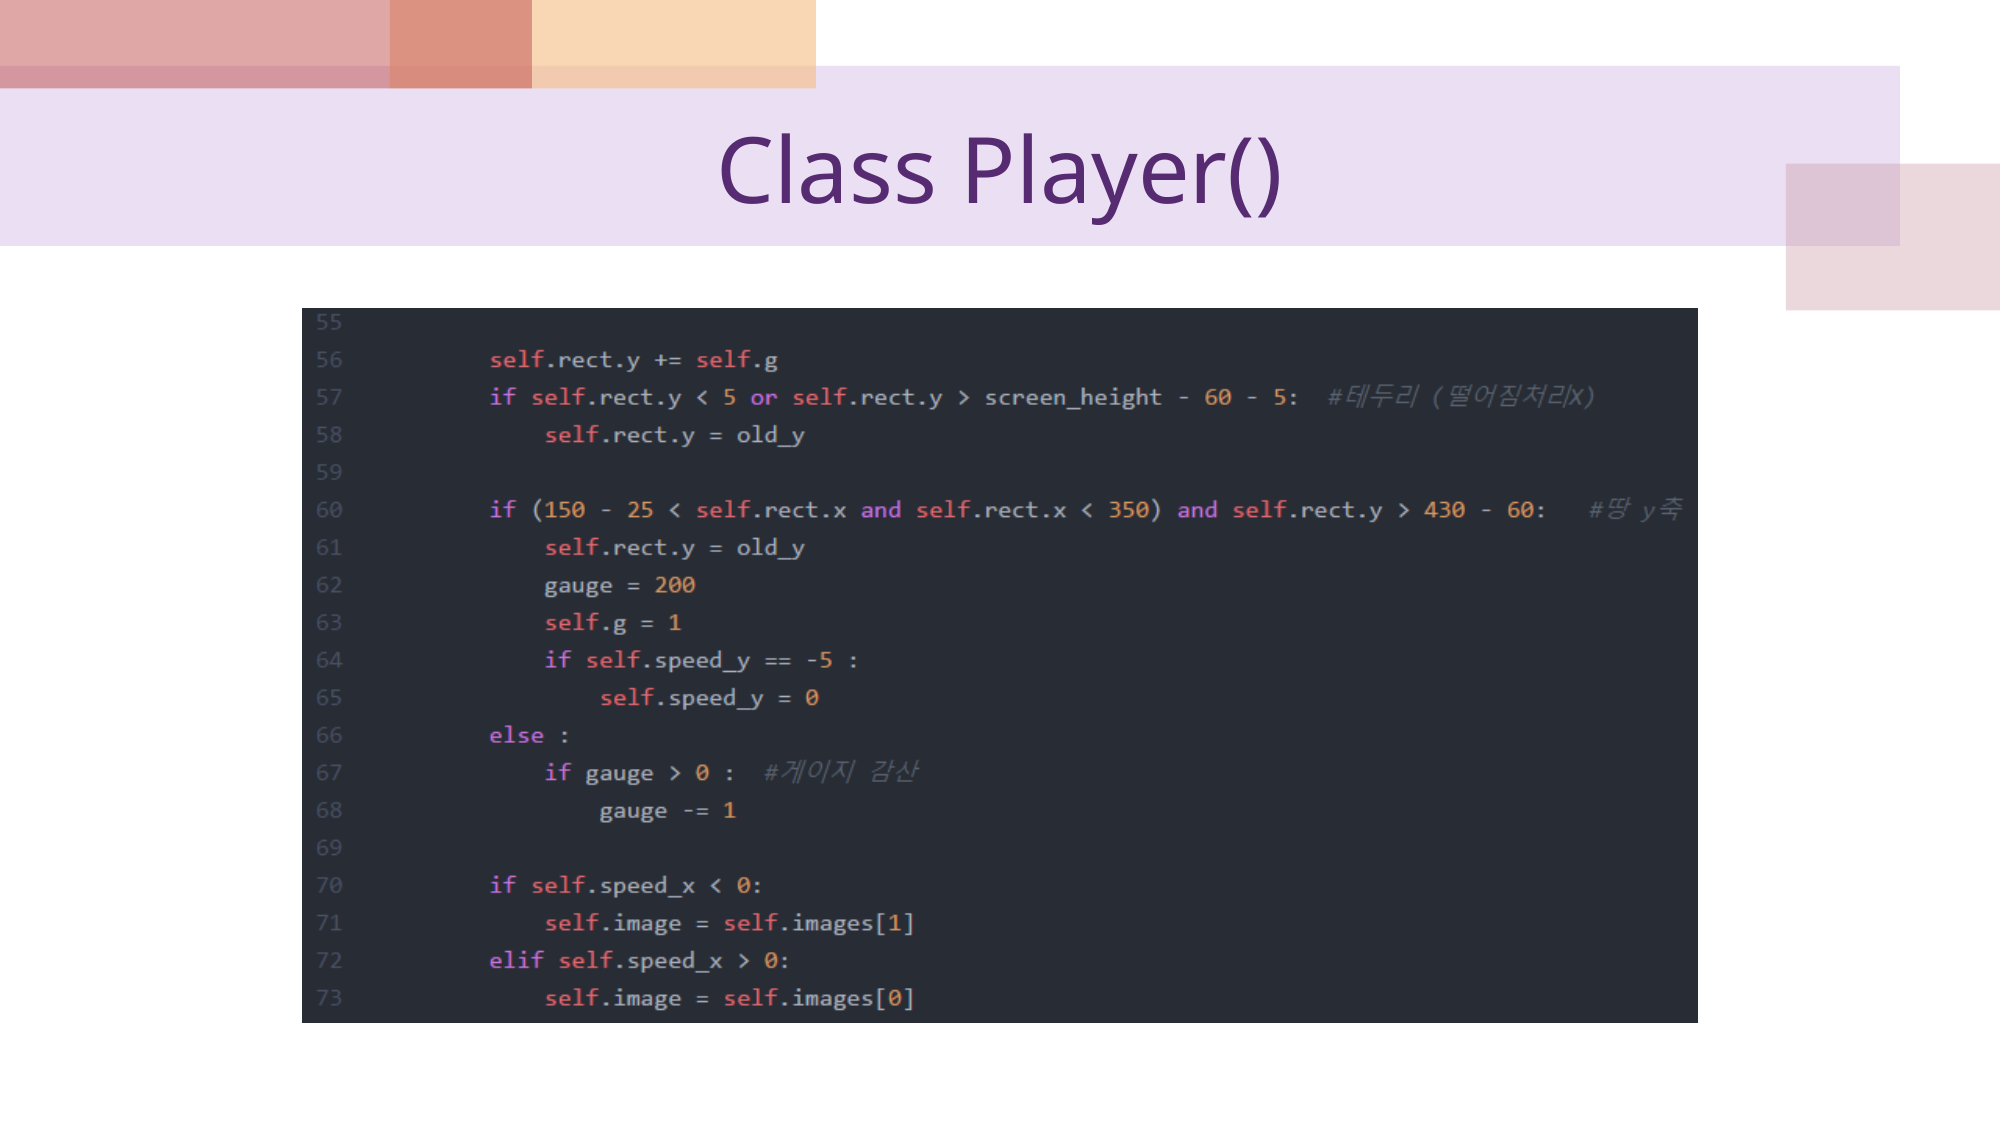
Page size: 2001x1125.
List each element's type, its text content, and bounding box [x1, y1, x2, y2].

picture [302, 308, 1698, 1024]
title Class Player() [99, 88, 1900, 246]
